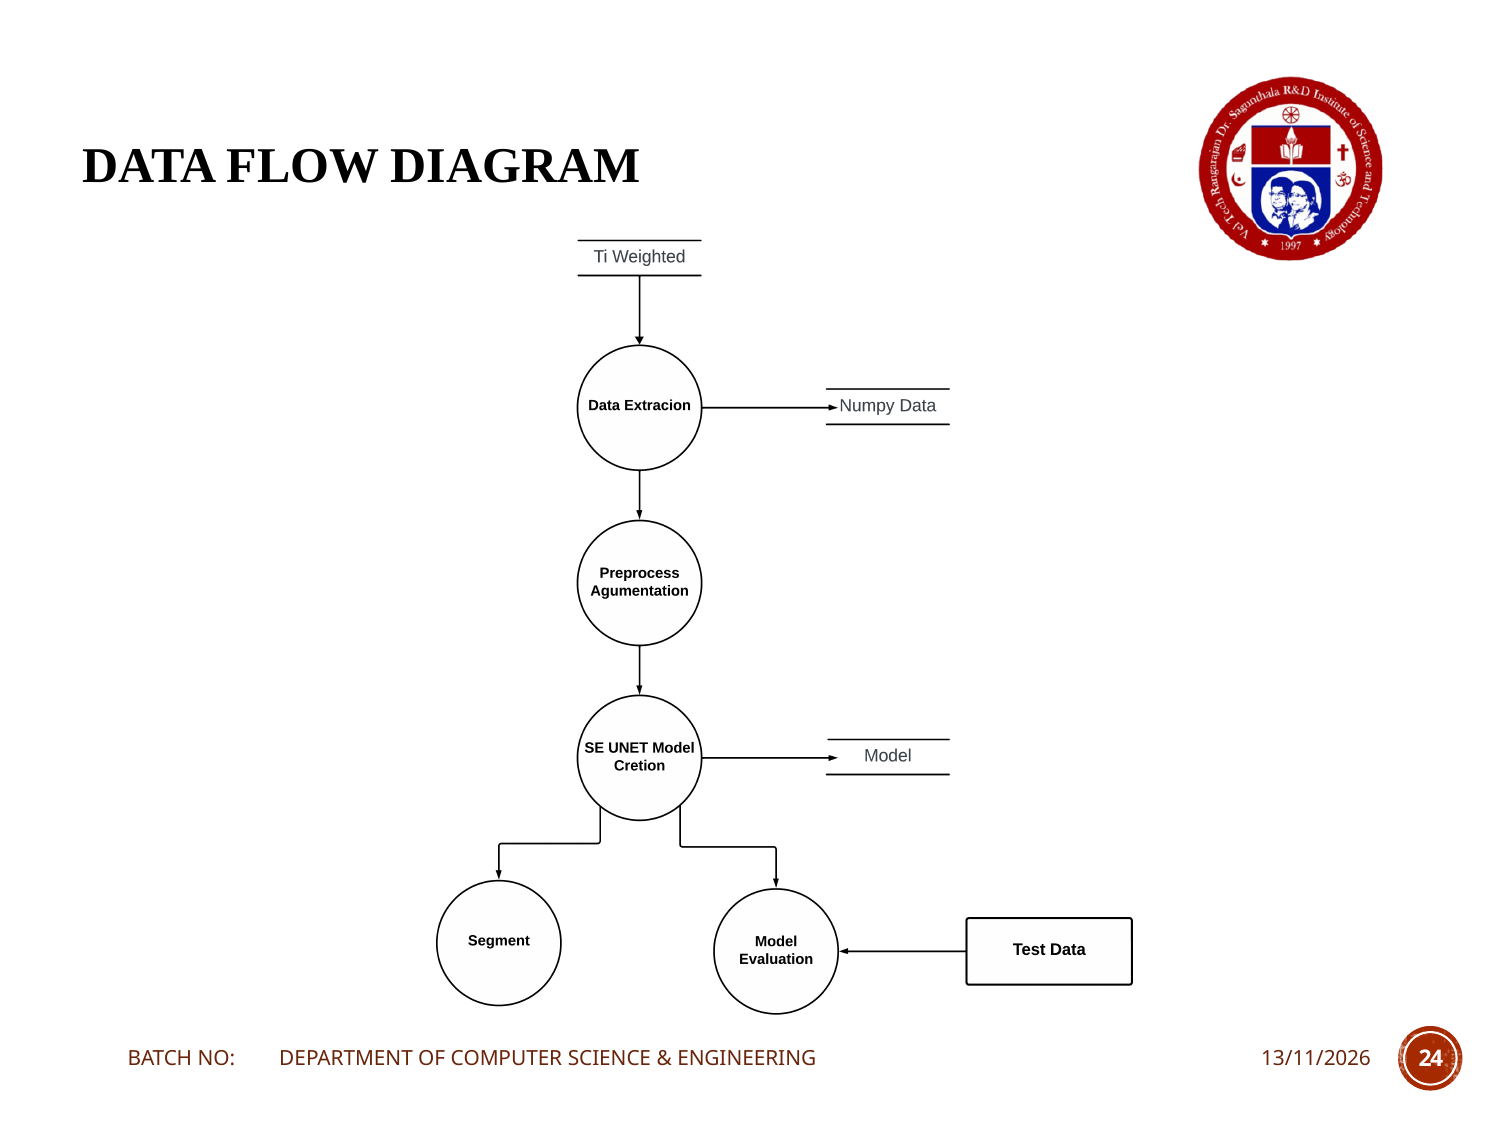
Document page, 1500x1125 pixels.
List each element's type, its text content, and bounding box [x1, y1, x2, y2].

slide_number 24 [1391, 1028, 1471, 1089]
title DATA FLOW DIAGRAM [67, 34, 1343, 299]
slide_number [982, 1028, 1386, 1089]
picture [1343, 76, 1383, 261]
footer BATCH NO: DEPARTMENT OF COMPUTER SCIENCE & ENGINEERING [112, 1028, 891, 1089]
picture [390, 185, 1194, 1047]
